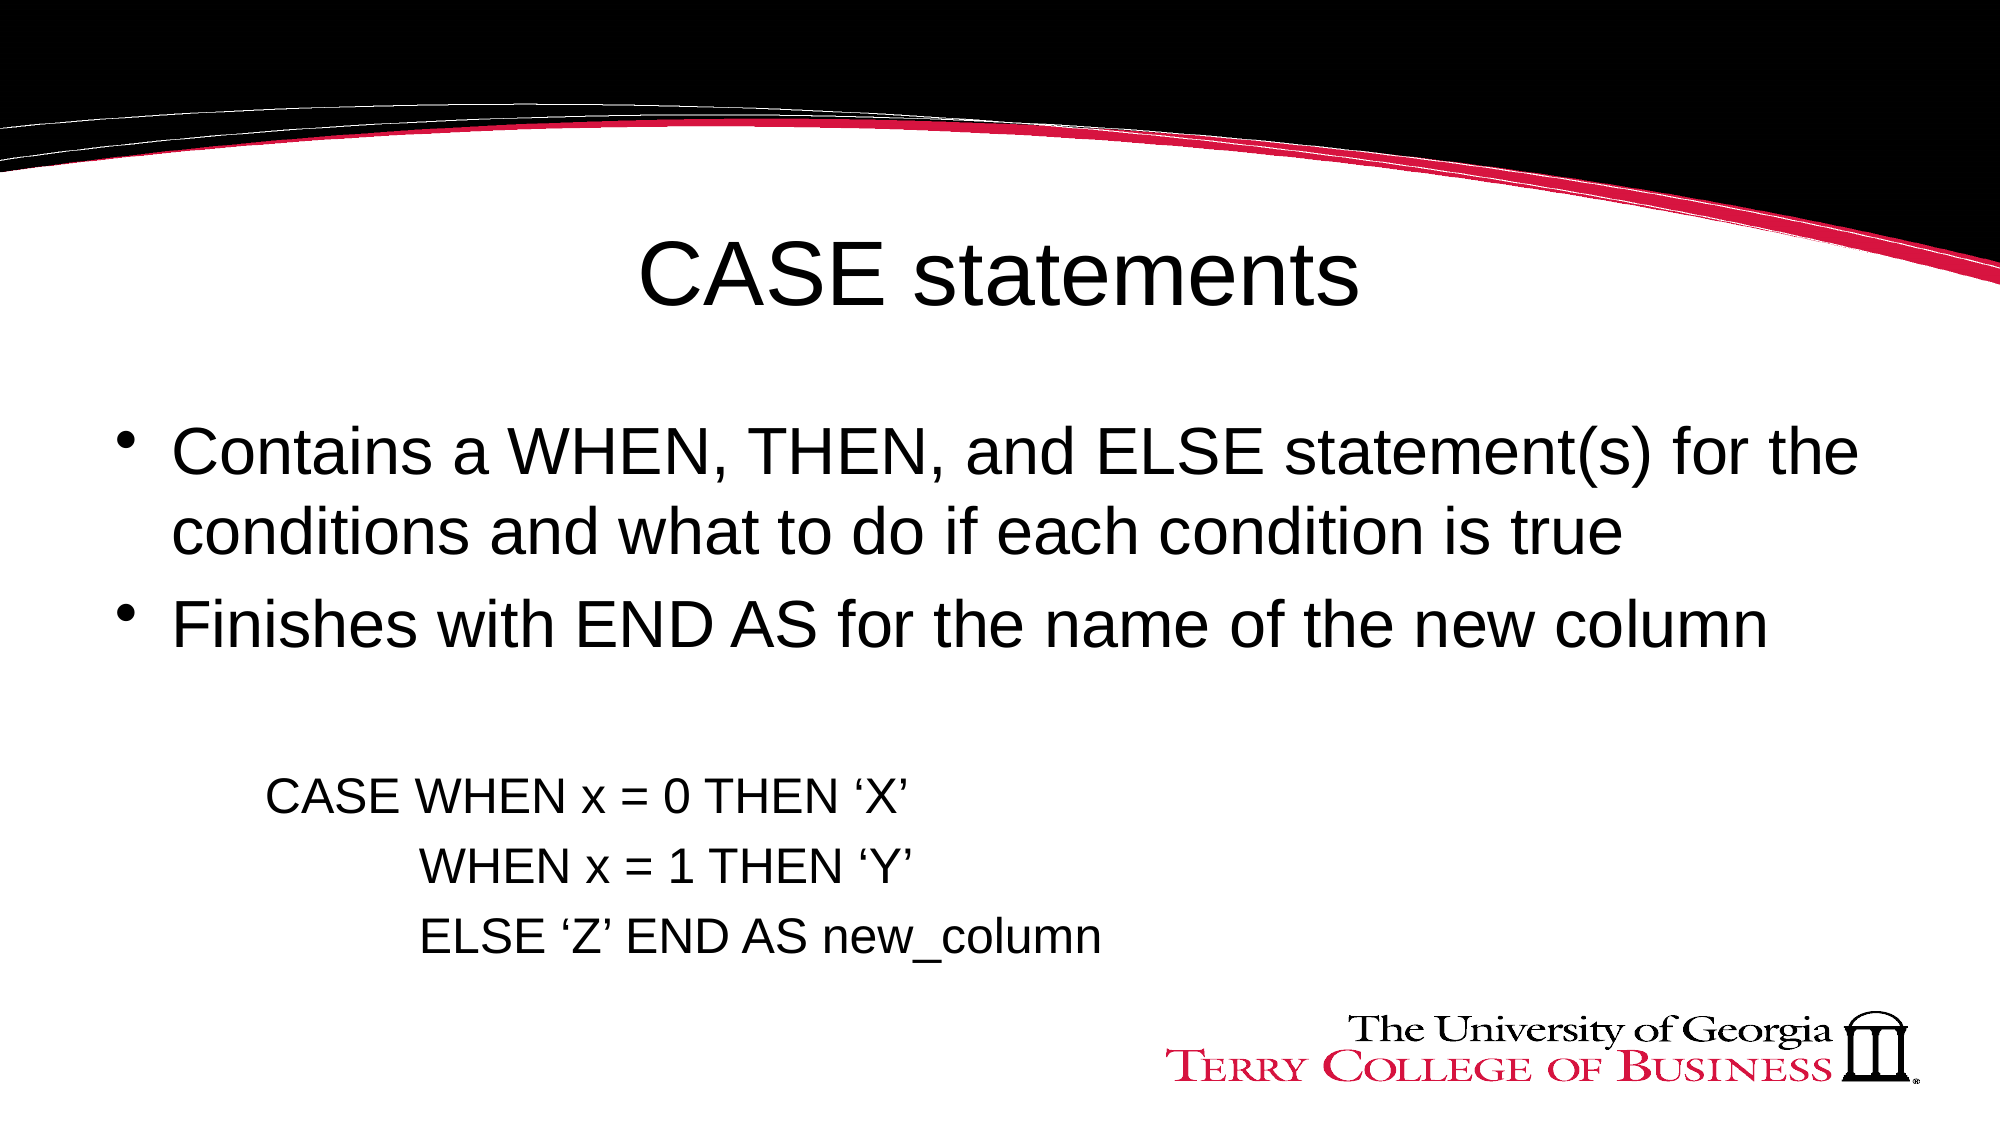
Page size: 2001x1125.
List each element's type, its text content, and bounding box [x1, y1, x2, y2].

title CASE statements [99, 174, 1900, 363]
list Contains a WHEN, THEN, and ELSE statement(s) for the conditions and what to do if each condition is true Finishes with END AS for the name of the new column CASE WHEN x = 0 THEN ‘X’ WHEN x = 1 THEN ‘Y’ ELSE ‘Z’ END AS new_column [99, 399, 1900, 1005]
picture [0, 0, 2000, 286]
picture [1166, 1011, 1920, 1084]
